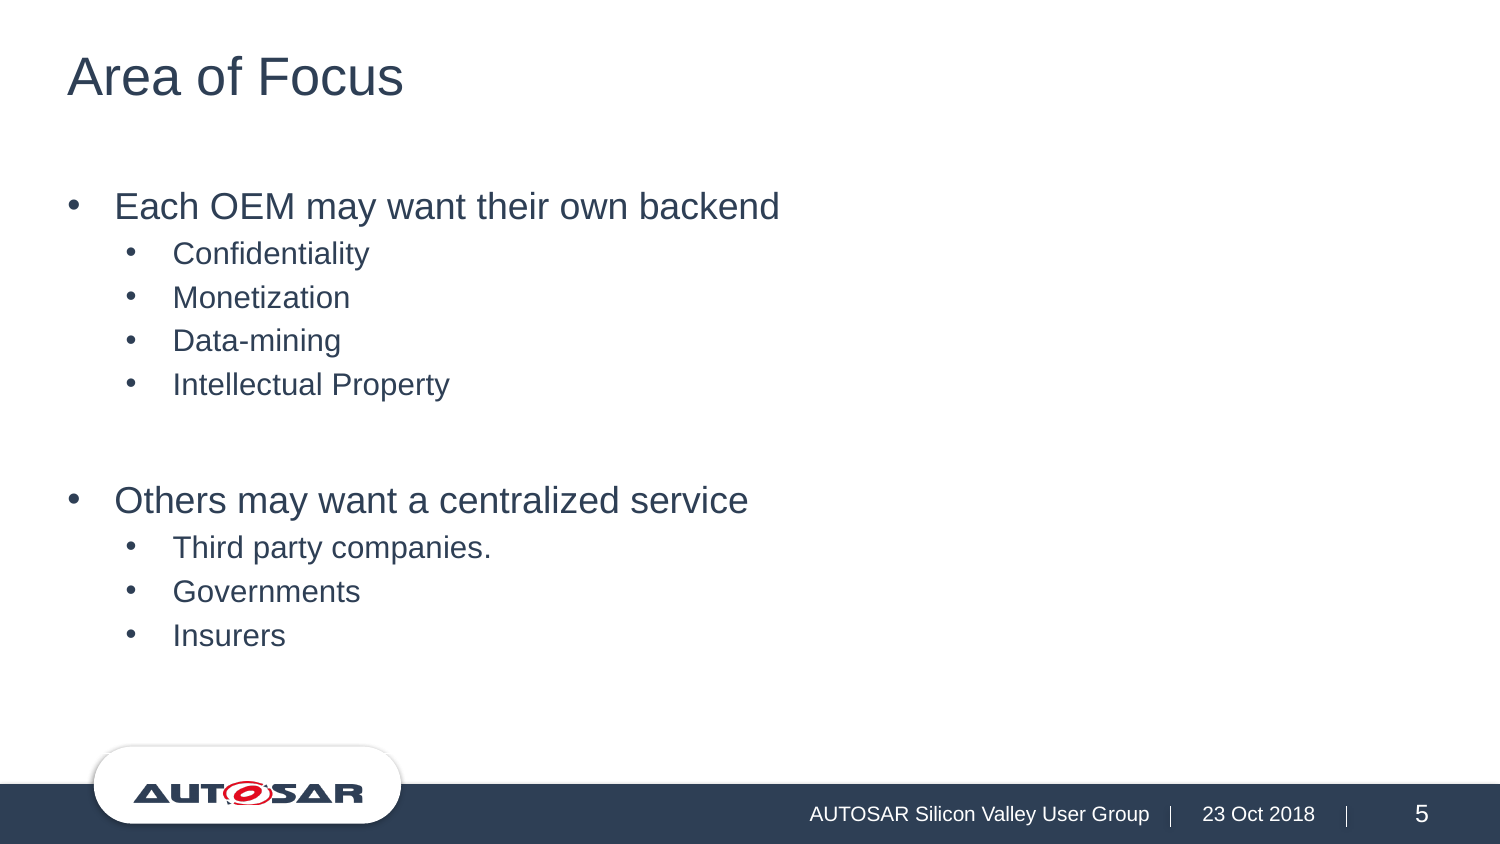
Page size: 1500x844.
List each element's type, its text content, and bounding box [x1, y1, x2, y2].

footer AUTOSAR Silicon Valley User Group [535, 790, 1165, 836]
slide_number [1176, 790, 1342, 836]
title Area of Focus [52, 33, 1433, 174]
list Each OEM may want their own backend Confidentiality Monetization Data-mining Intellectual Property Others may want a centralized service Third party companies. Governments Insurers [52, 174, 1434, 754]
slide_number 5 [1352, 790, 1492, 836]
